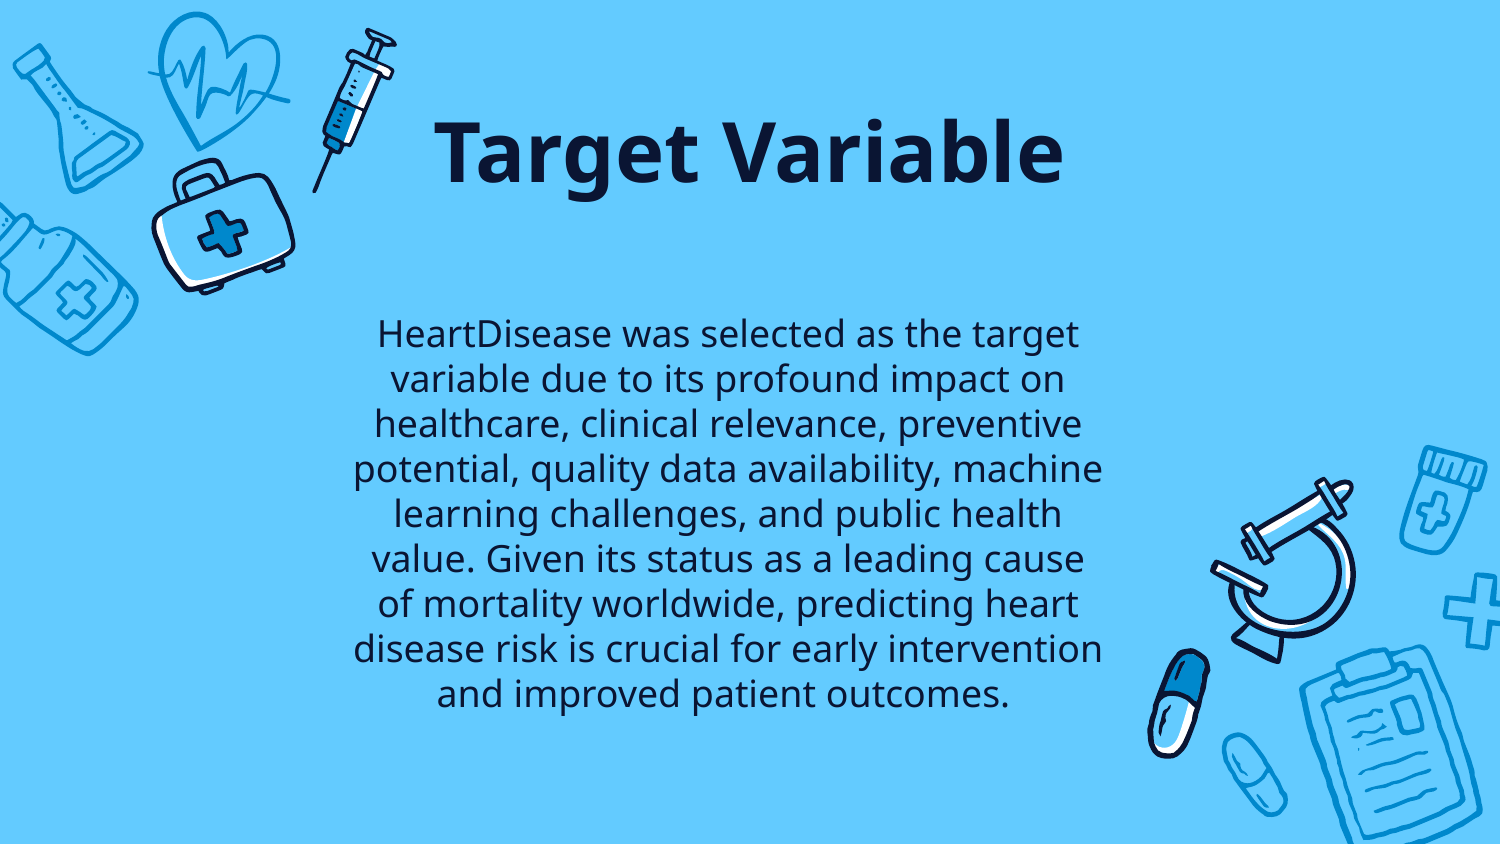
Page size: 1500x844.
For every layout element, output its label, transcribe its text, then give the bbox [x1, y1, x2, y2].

title Target Variable [364, 109, 1136, 215]
subtitle HeartDisease was selected as the target variable due to its profound impact on healthcare, clinical relevance, preventive potential, quality data availability, machine learning challenges, and public health value. Given its status as a leading cause of mortality worldwide, predicting heart disease risk is crucial for early intervention and improved patient outcomes. [337, 295, 1120, 772]
